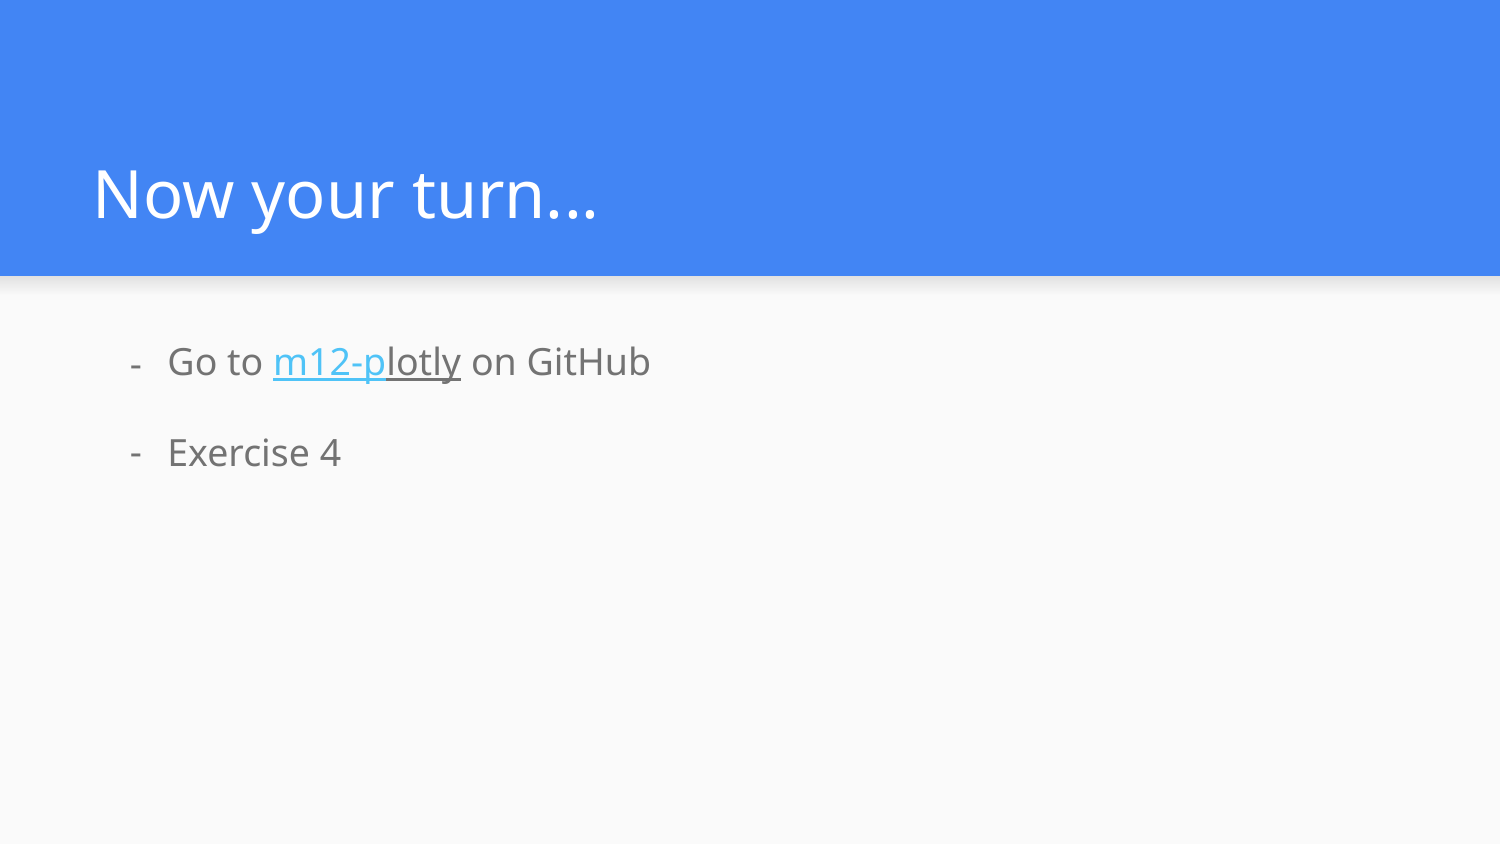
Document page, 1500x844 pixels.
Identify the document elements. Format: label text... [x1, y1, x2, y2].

title Now your turn... [77, 121, 1427, 248]
list Go to m12-plotly on GitHub Exercise 4 [77, 314, 1427, 760]
